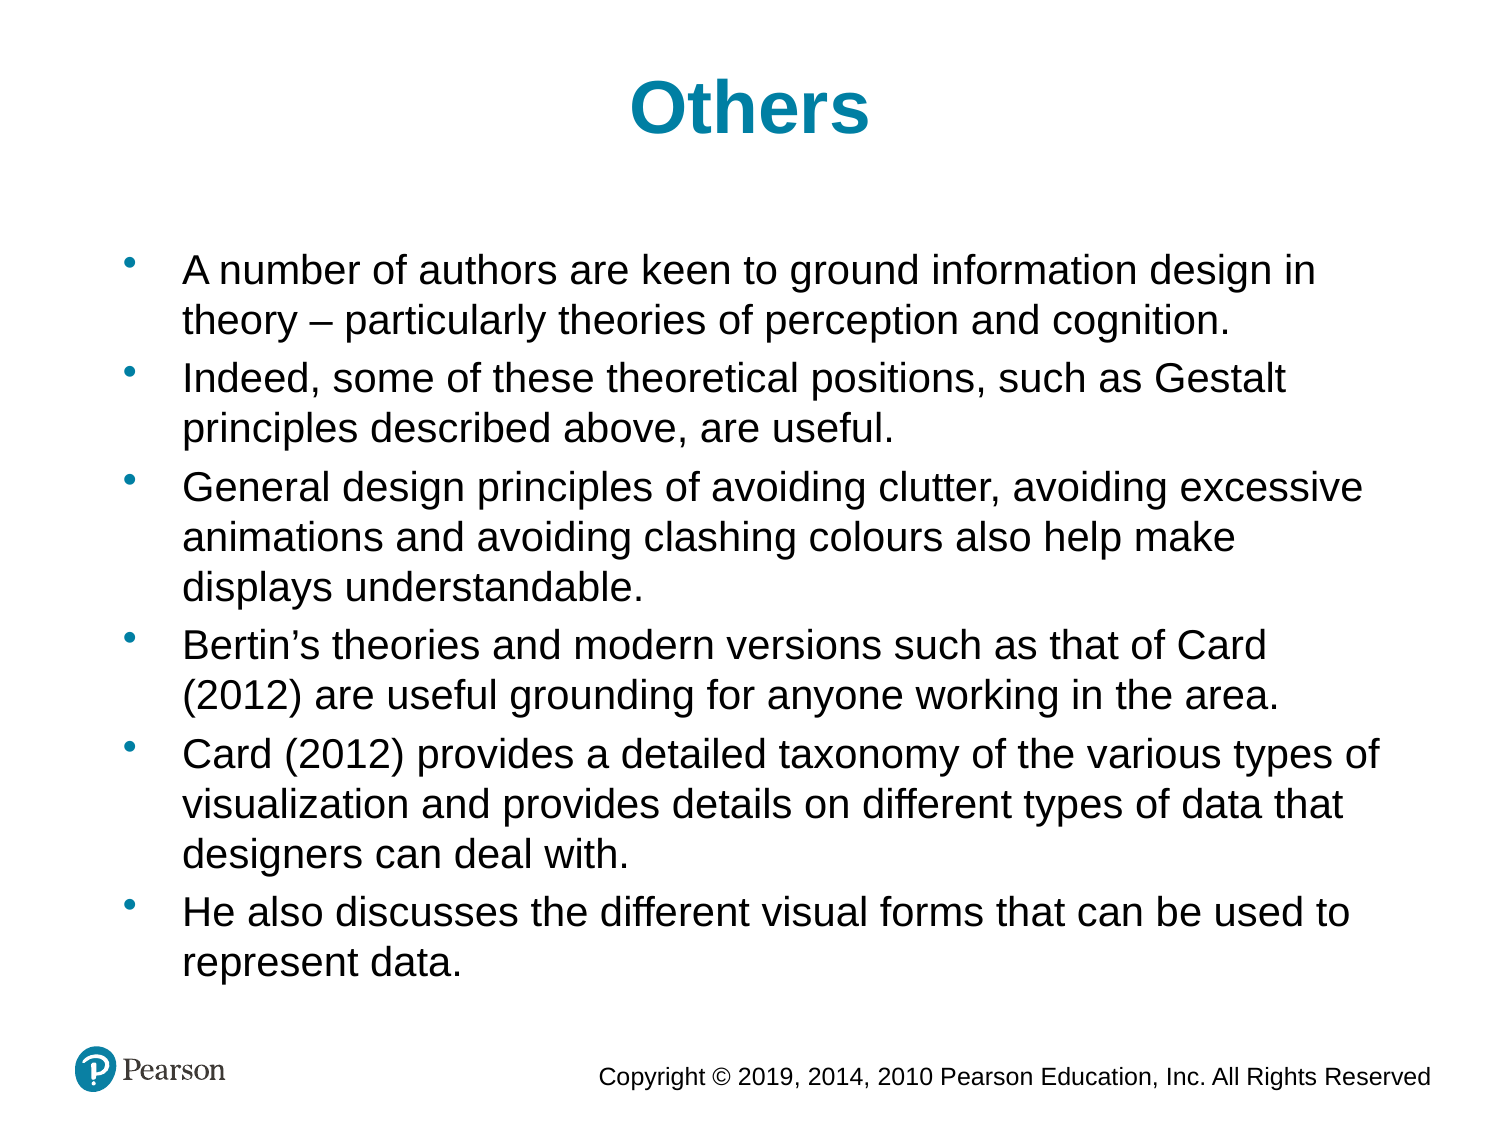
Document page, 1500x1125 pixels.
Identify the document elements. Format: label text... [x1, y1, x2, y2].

title Others [103, 52, 1397, 156]
list A number of authors are keen to ground information design in theory – particularly theories of perception and cognition. Indeed, some of these theoretical positions, such as Gestalt principles described above, are useful. General design principles of avoiding clutter, avoiding excessive animations and avoiding clashing colours also help make displays understandable. Bertin’s theories and modern versions such as that of Card (2012) are useful grounding for anyone working in the area. Card (2012) provides a detailed taxonomy of the various types of visualization and provides details on different types of data that designers can deal with. He also discusses the different visual forms that can be used to represent data. [107, 235, 1402, 1004]
